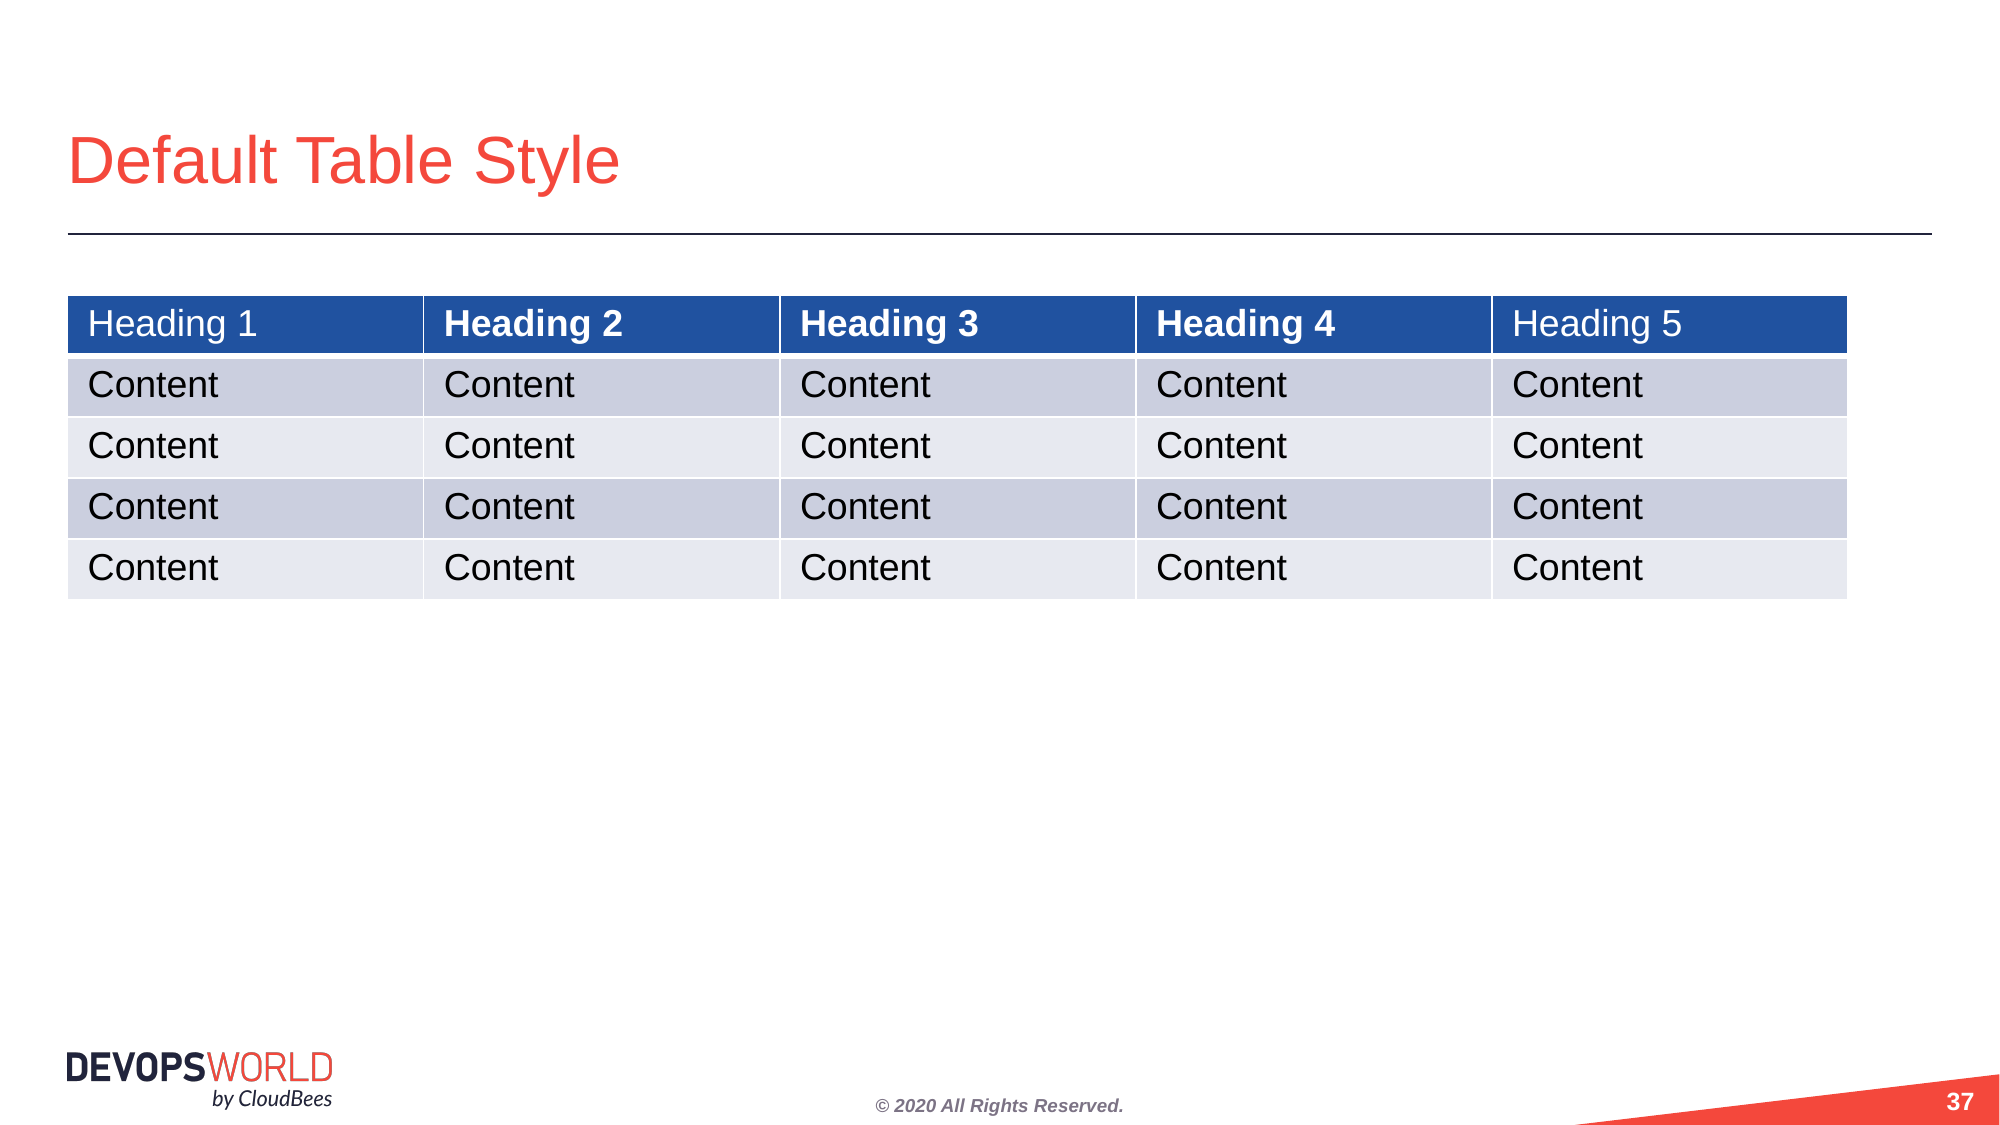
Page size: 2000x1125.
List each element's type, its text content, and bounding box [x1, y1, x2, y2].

table_cell Content [1493, 540, 1847, 599]
table_cell Content [424, 479, 779, 538]
table_cell Content [424, 418, 779, 477]
table_cell Content [781, 359, 1135, 416]
table_cell Content [1493, 359, 1847, 416]
table_header Heading 4 [1137, 296, 1491, 353]
table_cell Content [781, 418, 1135, 477]
table_cell Content [1137, 479, 1491, 538]
table_cell Content [1137, 418, 1491, 477]
table_cell Content [424, 359, 779, 416]
table_cell Content [1493, 418, 1847, 477]
table_cell Content [781, 479, 1135, 538]
table_header Heading 1 [68, 296, 423, 353]
table_cell Content [68, 479, 423, 538]
picture [67, 1052, 332, 1110]
table_header Heading 3 [781, 296, 1135, 353]
table_cell Content [1493, 479, 1847, 538]
title Default Table Style [67, 60, 1856, 198]
table_cell Content [68, 418, 423, 477]
table_cell Content [424, 540, 779, 599]
table_header Heading 2 [424, 296, 779, 353]
table_cell Content [1137, 540, 1491, 599]
table_cell Content [68, 540, 423, 599]
table_cell Content [1137, 359, 1491, 416]
table_header Heading 5 [1493, 296, 1847, 353]
table_cell Content [68, 359, 423, 416]
table_cell Content [781, 540, 1135, 599]
